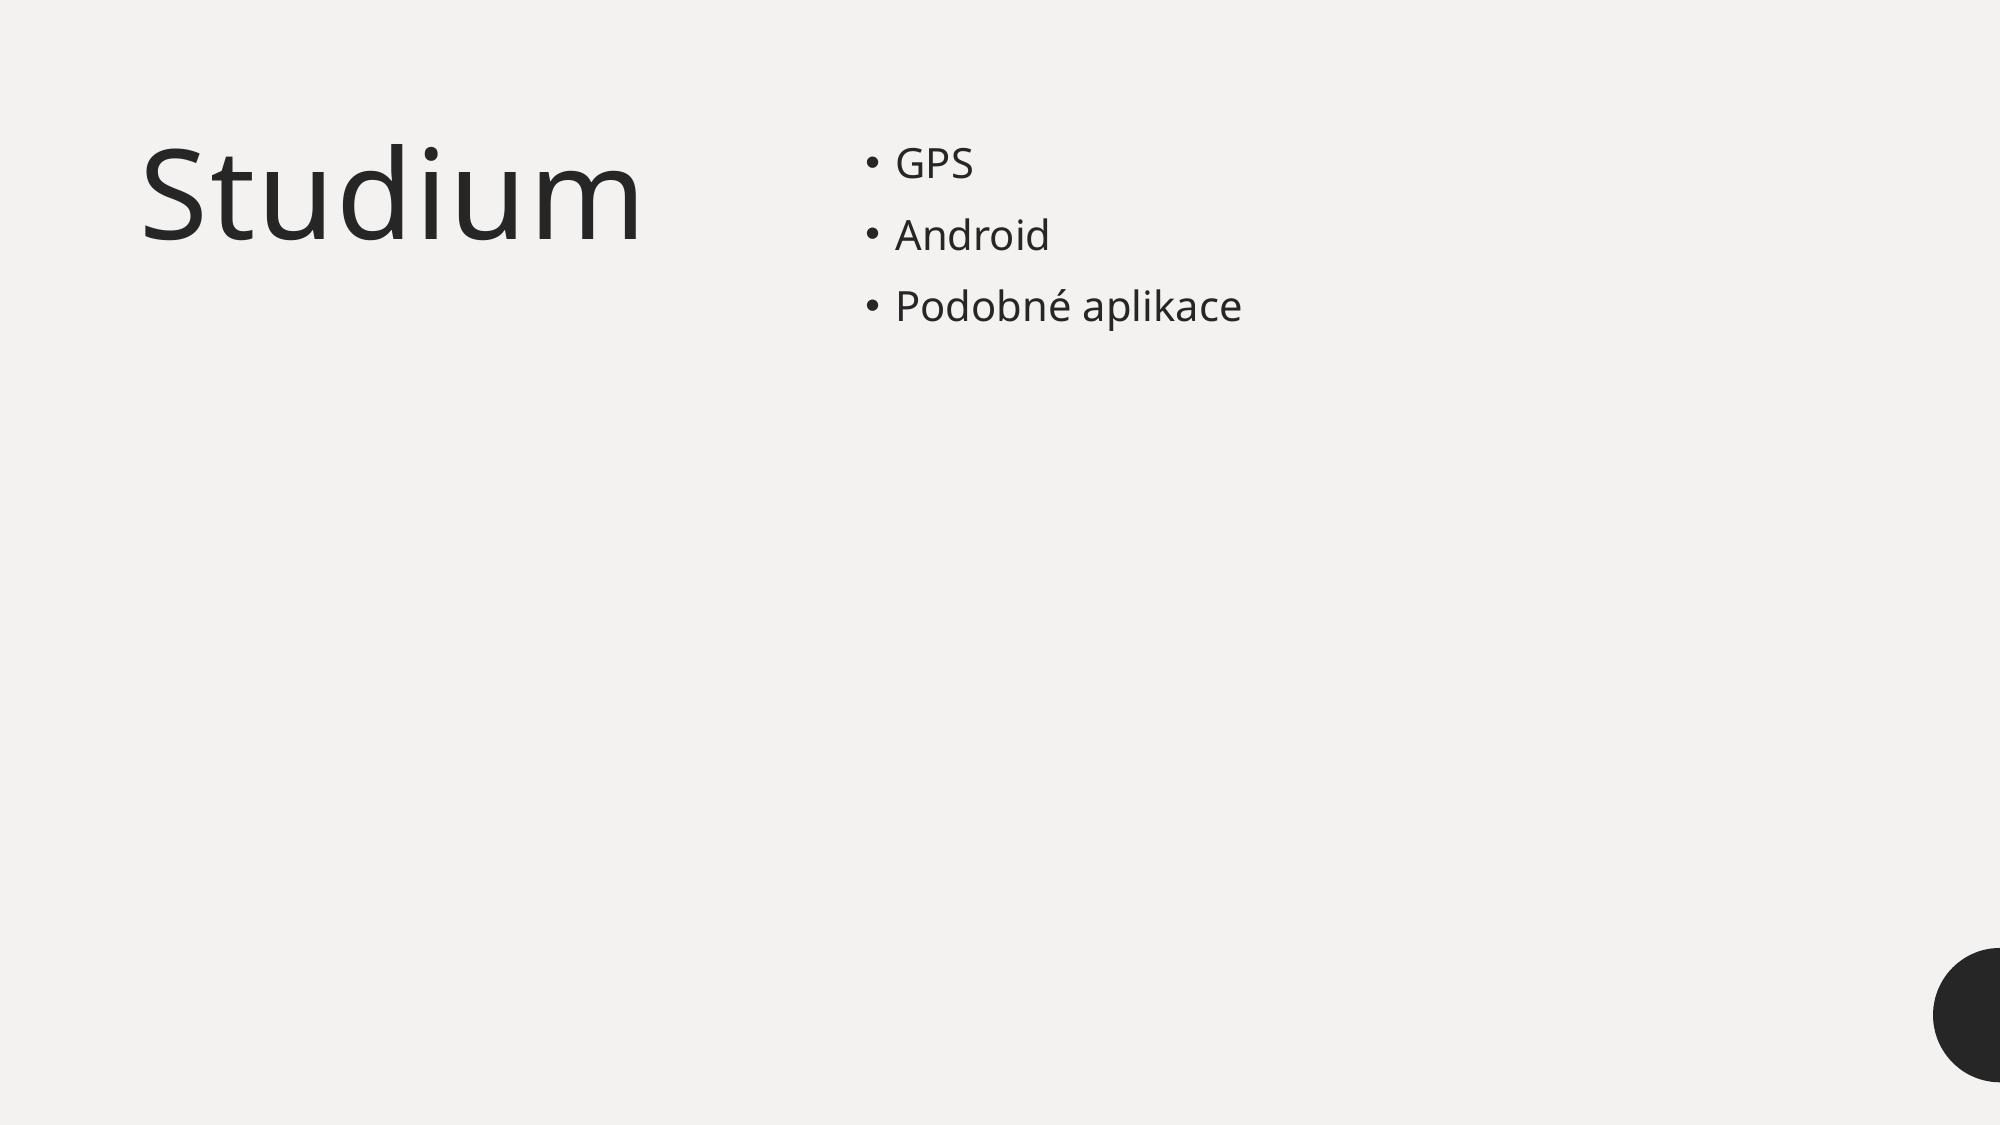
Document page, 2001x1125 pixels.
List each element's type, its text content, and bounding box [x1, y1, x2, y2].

list GPS Android Podobné aplikace [850, 124, 1875, 905]
title Studium [124, 124, 753, 905]
